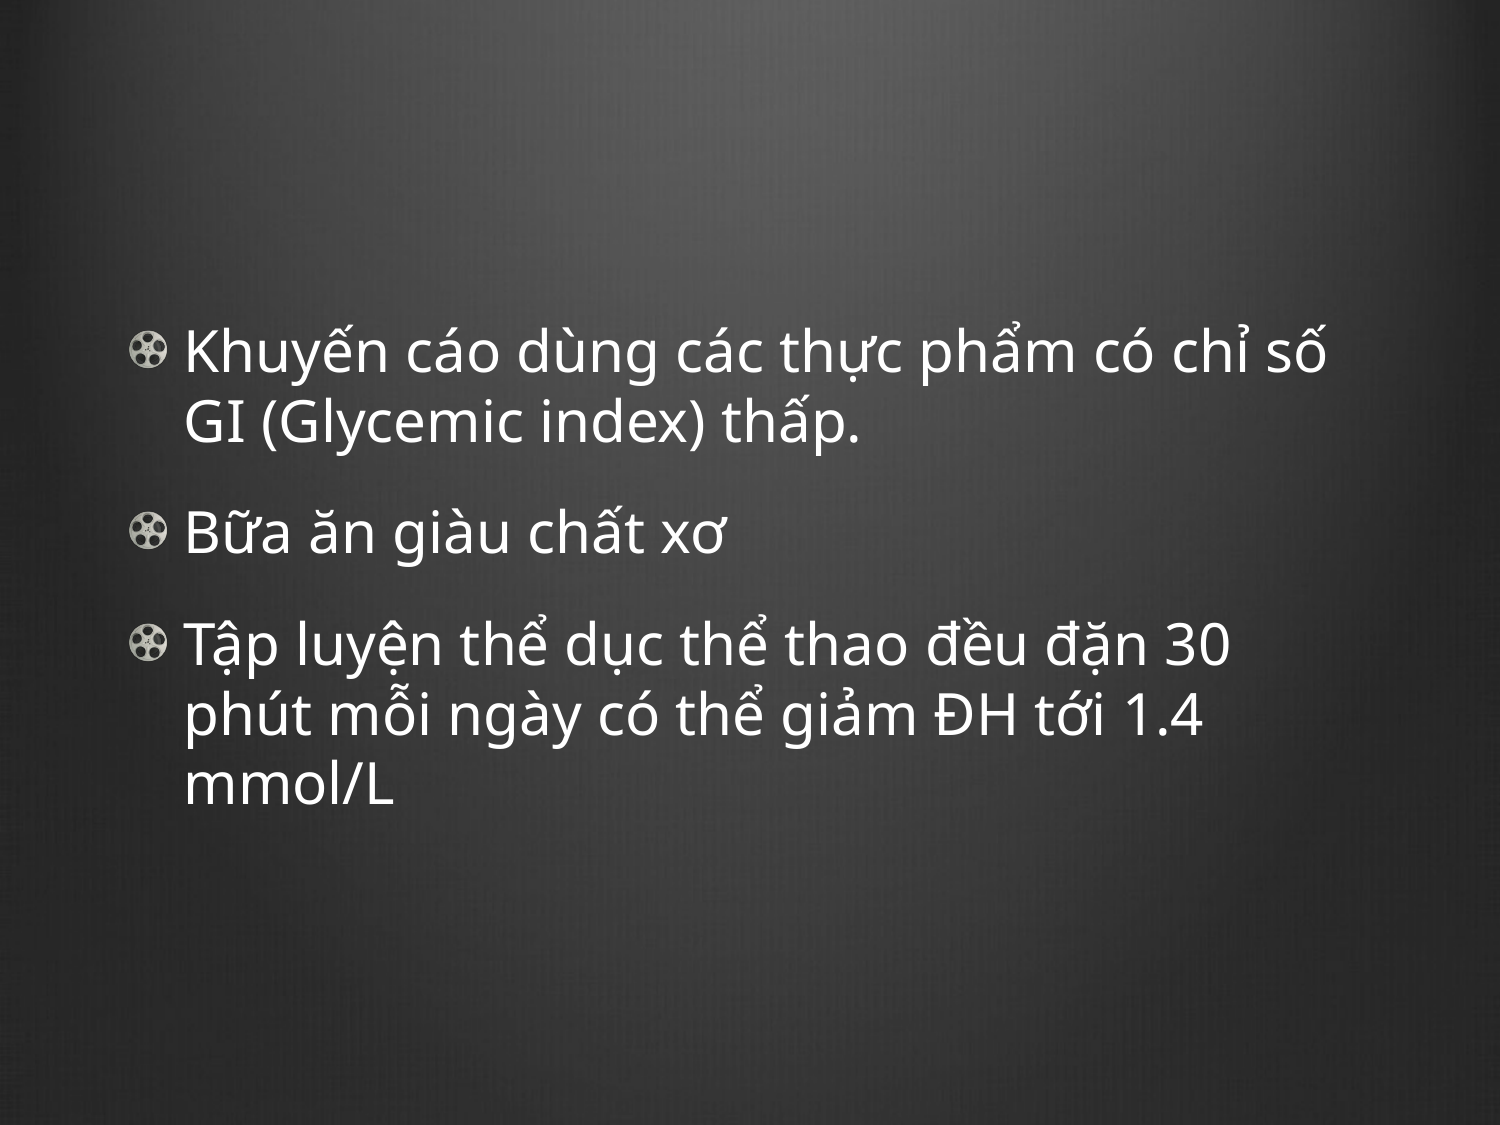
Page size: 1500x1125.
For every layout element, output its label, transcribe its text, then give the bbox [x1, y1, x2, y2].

picture [127, 509, 169, 551]
list Khuyến cáo dùng các thực phẩm có chỉ số GI (Glycemic index) thấp. Bữa ăn giàu chất xơ Tập luyện thể dục thể thao đều đặn 30 phút mỗi ngày có thể giảm ĐH tới 1.4 mmol/L [112, 306, 1388, 1005]
picture [127, 621, 169, 663]
picture [127, 328, 169, 370]
